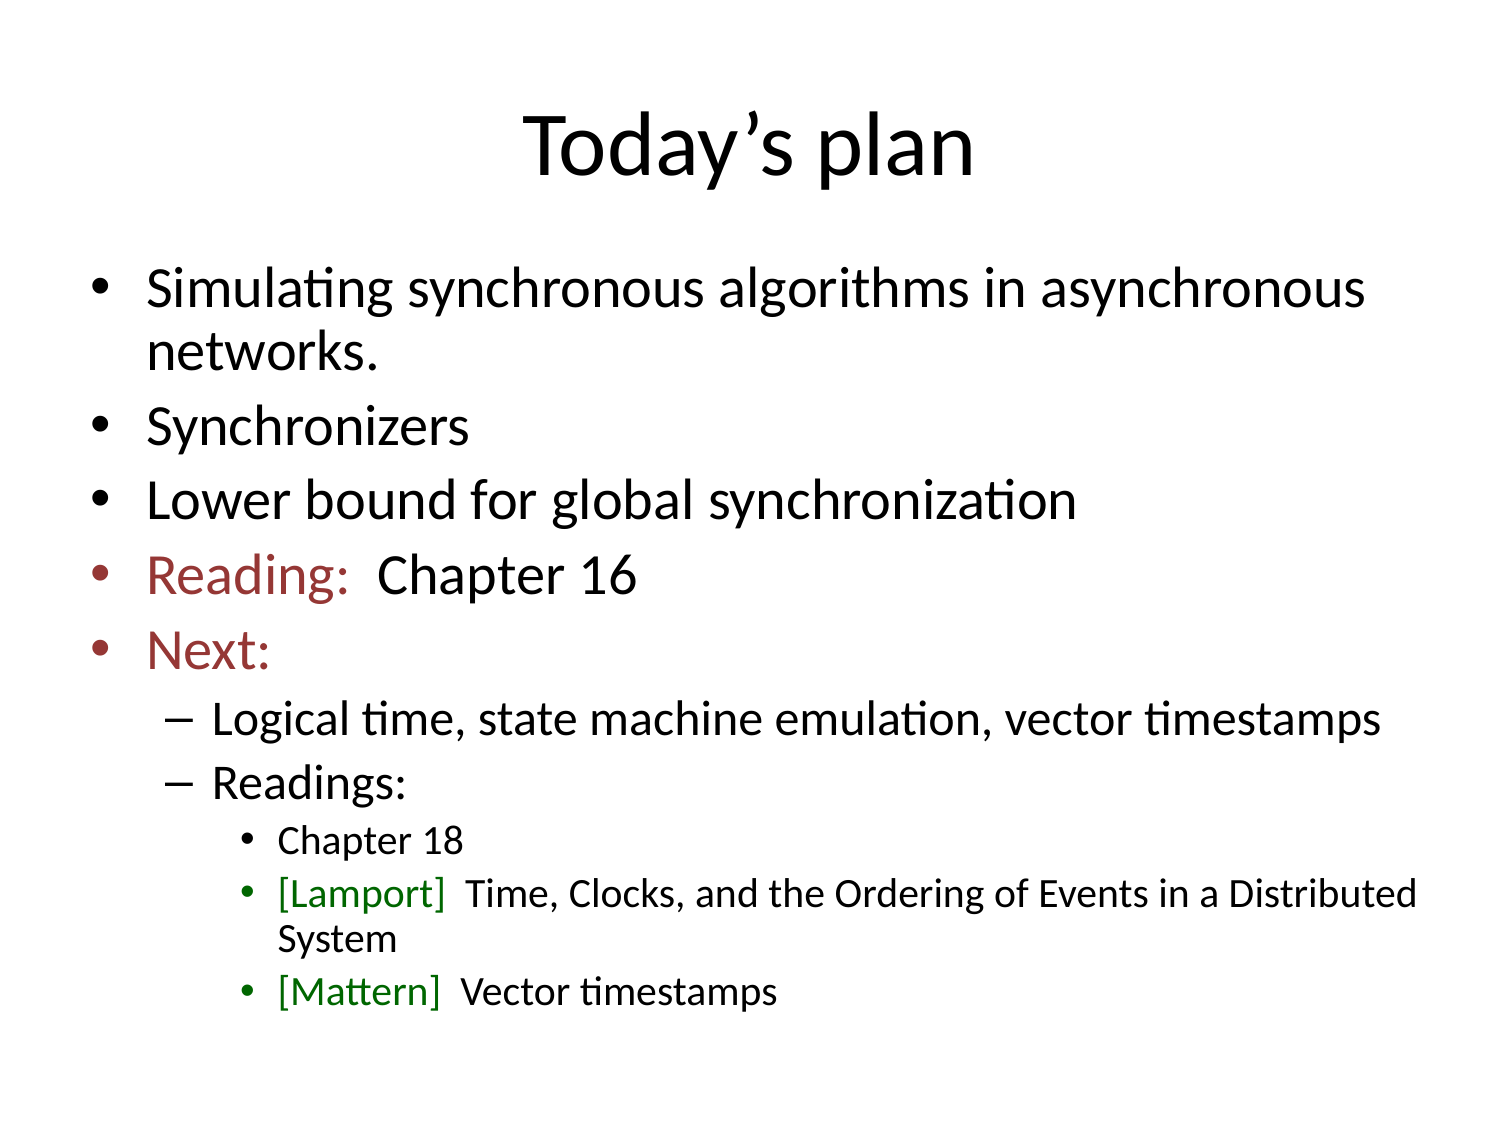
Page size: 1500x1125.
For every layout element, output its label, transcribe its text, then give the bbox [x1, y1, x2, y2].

title Today’s plan [75, 45, 1425, 233]
list Simulating synchronous algorithms in asynchronous networks. Synchronizers Lower bound for global synchronization Reading: Chapter 16 Next: Logical time, state machine emulation, vector timestamps Readings: Chapter 18 [Lamport] Time, Clocks, and the Ordering of Events in a Distributed System [Mattern] Vector timestamps [75, 249, 1450, 1075]
